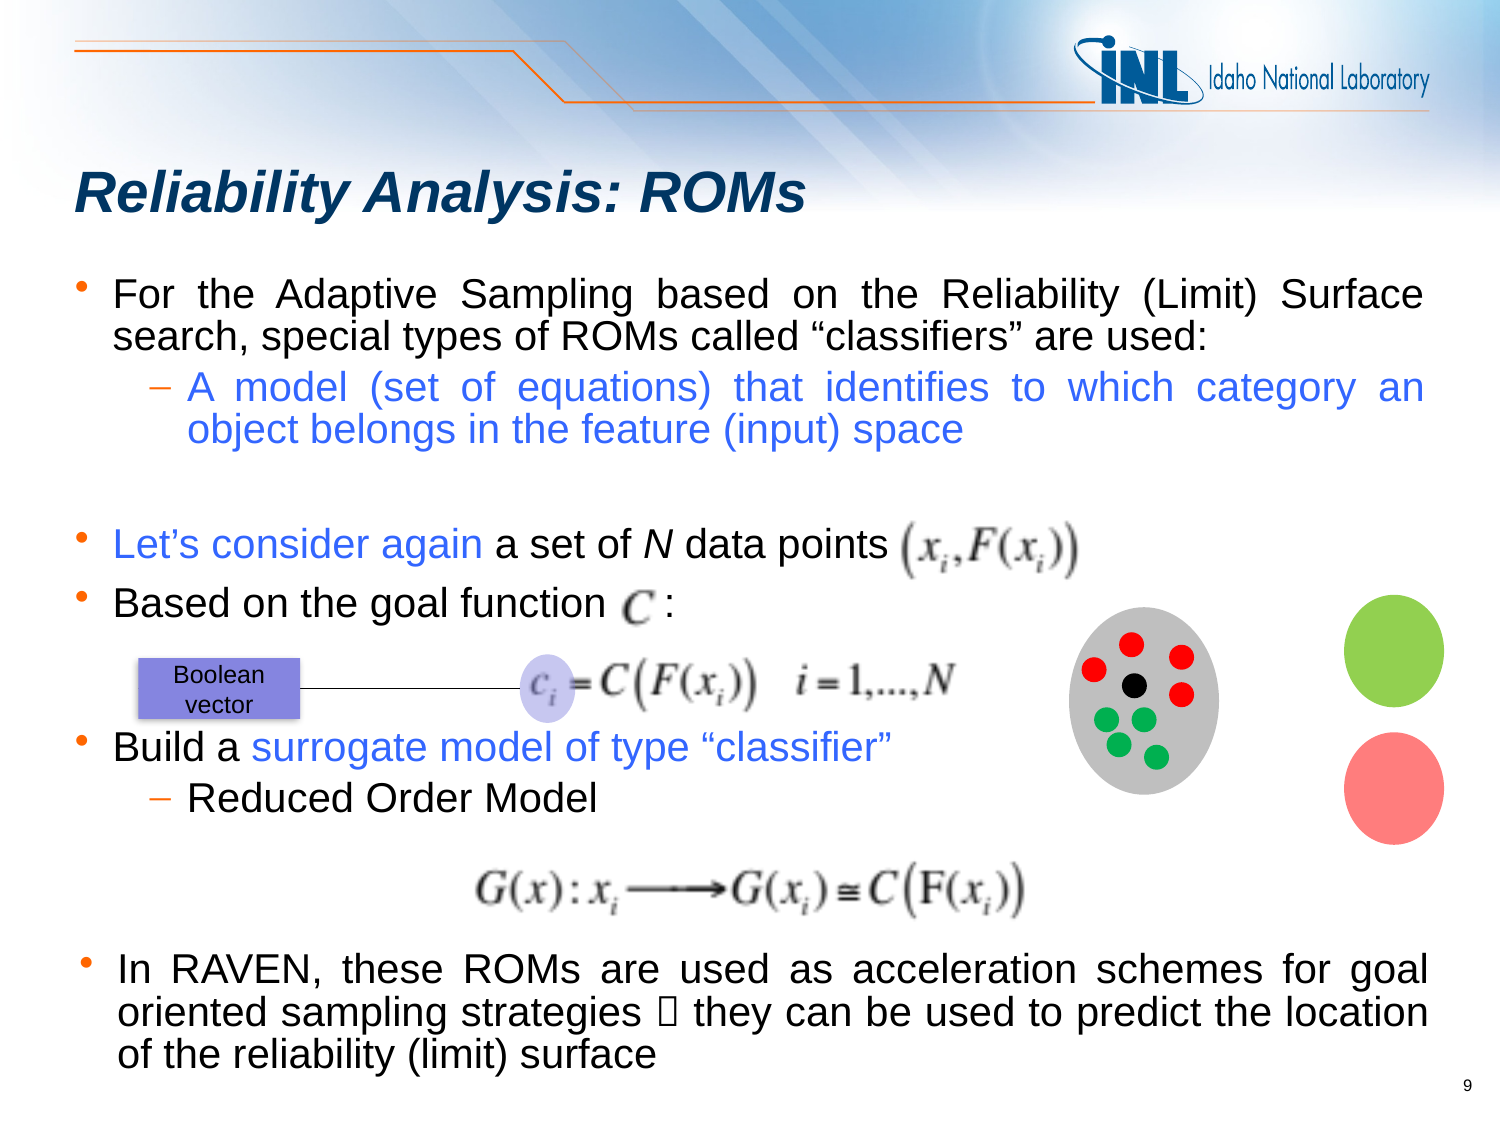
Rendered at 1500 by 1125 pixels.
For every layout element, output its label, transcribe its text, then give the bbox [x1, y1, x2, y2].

text_box [1079, 655, 1109, 685]
text_box Boolean vector [138, 658, 301, 688]
text_box [1167, 642, 1197, 672]
text_box [1104, 730, 1134, 760]
text_box [1167, 680, 1197, 710]
title Reliability Analysis: ROMs [74, 164, 1426, 227]
text_box In RAVEN, these ROMs are used as acceleration schemes for goal oriented sampling strategies  they can be used to predict the location of the reliability (limit) surface [79, 949, 1430, 1100]
text_box [1092, 705, 1122, 735]
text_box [471, 851, 1028, 926]
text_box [616, 584, 660, 632]
text_box [1119, 671, 1149, 701]
slide_number 9 [1430, 1074, 1473, 1096]
text_box [1066, 605, 1222, 797]
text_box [503, 636, 984, 733]
picture [0, 0, 1500, 1125]
text_box Boolean vector [138, 694, 301, 719]
text_box [1141, 742, 1172, 772]
text_box [1117, 630, 1147, 660]
list For the Adaptive Sampling based on the Reliability (Limit) Surface search, special types of ROMs called “classifiers” are used: A model (set of equations) that identifies to which category an object belongs in the feature (input) space [74, 273, 1426, 512]
text_box [1129, 705, 1159, 735]
text_box Let’s consider again a set of N data points Based on the goal function : Build a surrogate model of type “classifier” Reduced Order Model [74, 524, 1124, 852]
text_box [1341, 592, 1447, 710]
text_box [896, 513, 1080, 584]
text_box [1341, 730, 1447, 847]
